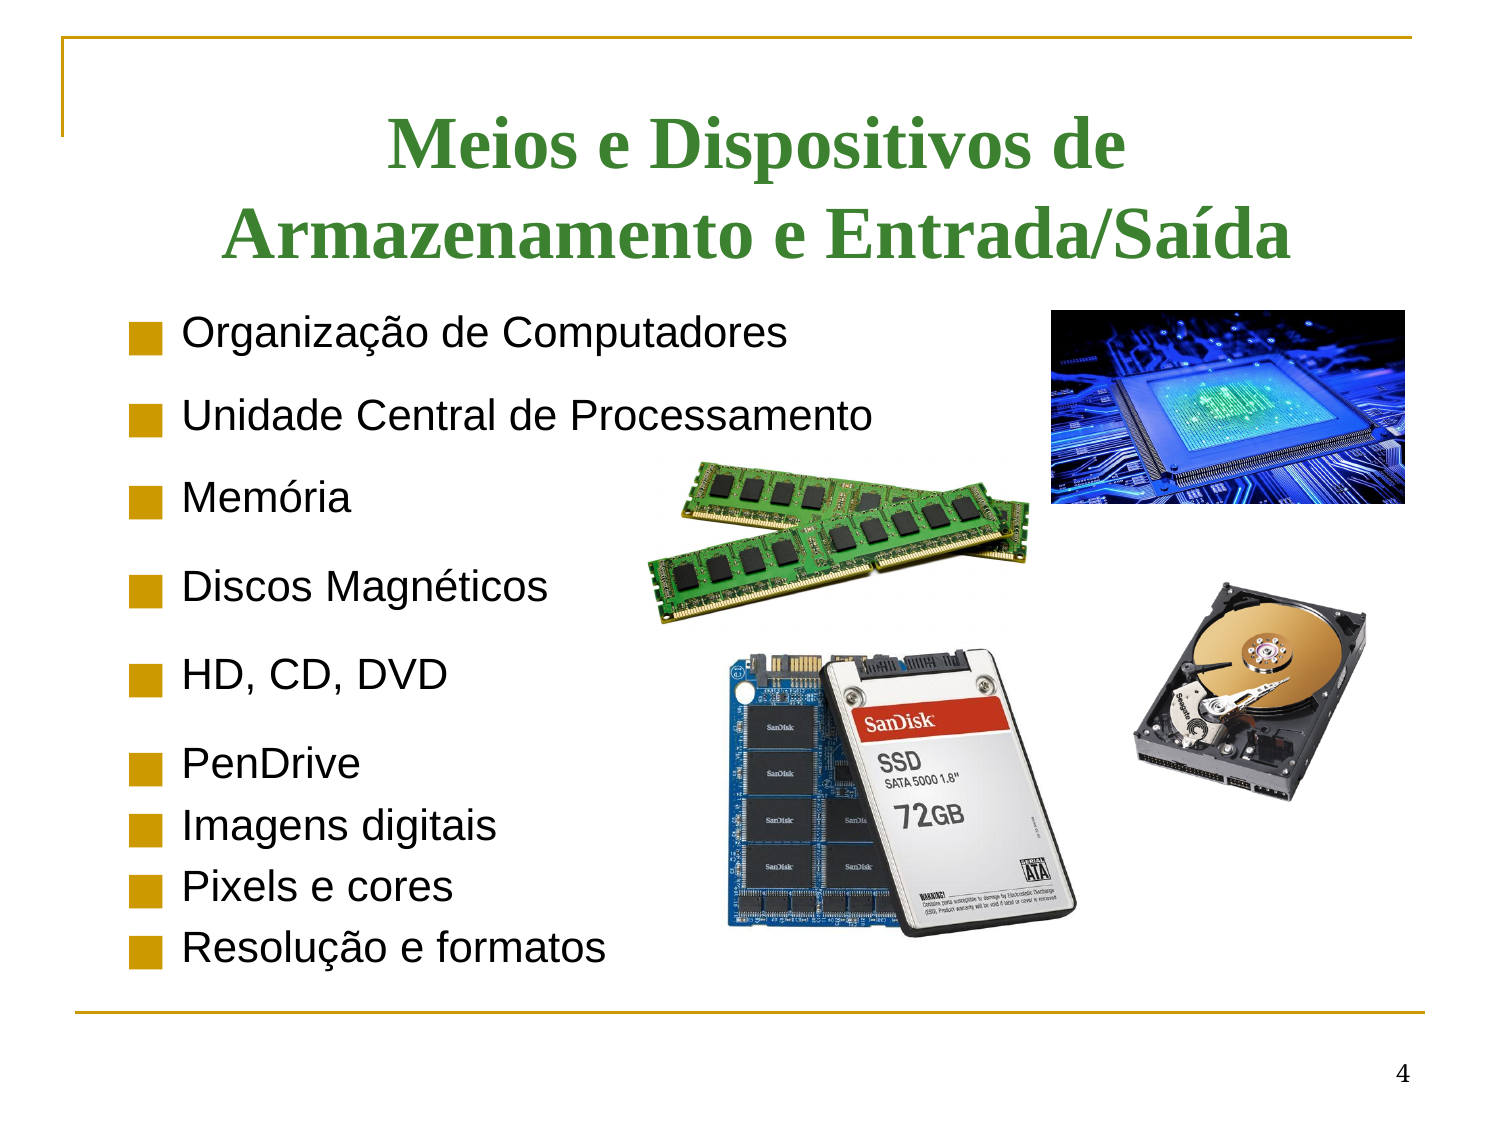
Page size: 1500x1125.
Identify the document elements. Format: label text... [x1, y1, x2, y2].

picture [1050, 310, 1406, 504]
text_box Meios e Dispositivos de Armazenamento e Entrada/Saída [126, 86, 1389, 282]
picture [643, 439, 1083, 945]
text_box Organização de Computadores Unidade Central de Processamento Memória Discos Magnéticos HD, CD, DVD PenDrive Imagens digitais Pixels e cores Resolução e formatos [110, 275, 980, 1002]
picture [1131, 574, 1368, 803]
text_box ‹#› [1074, 1024, 1425, 1100]
